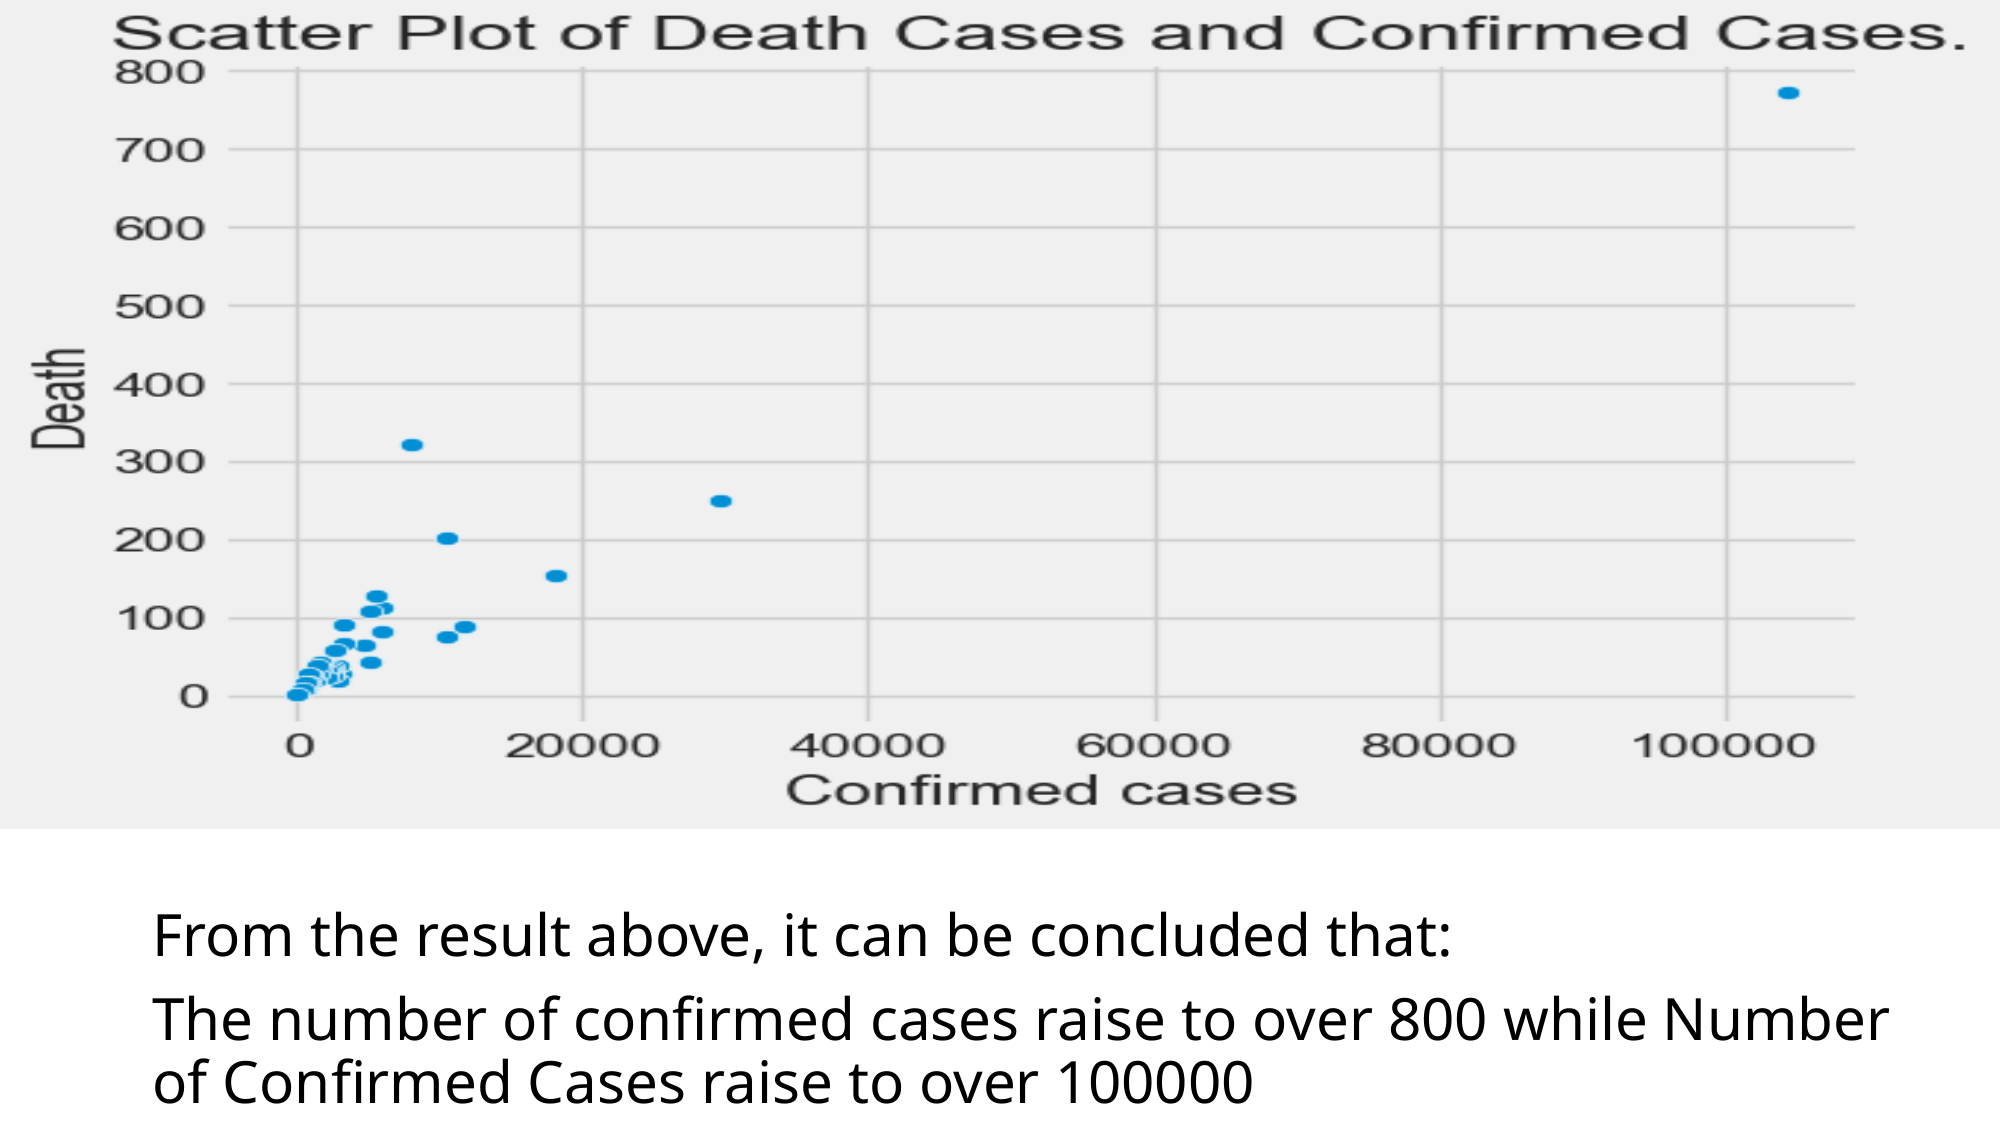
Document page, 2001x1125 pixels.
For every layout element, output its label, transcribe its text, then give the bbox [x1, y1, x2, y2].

list From the result above, it can be concluded that: The number of confirmed cases raise to over 800 while Number of Confirmed Cases raise to over 100000 [137, 829, 1950, 1125]
picture [0, 0, 2000, 829]
